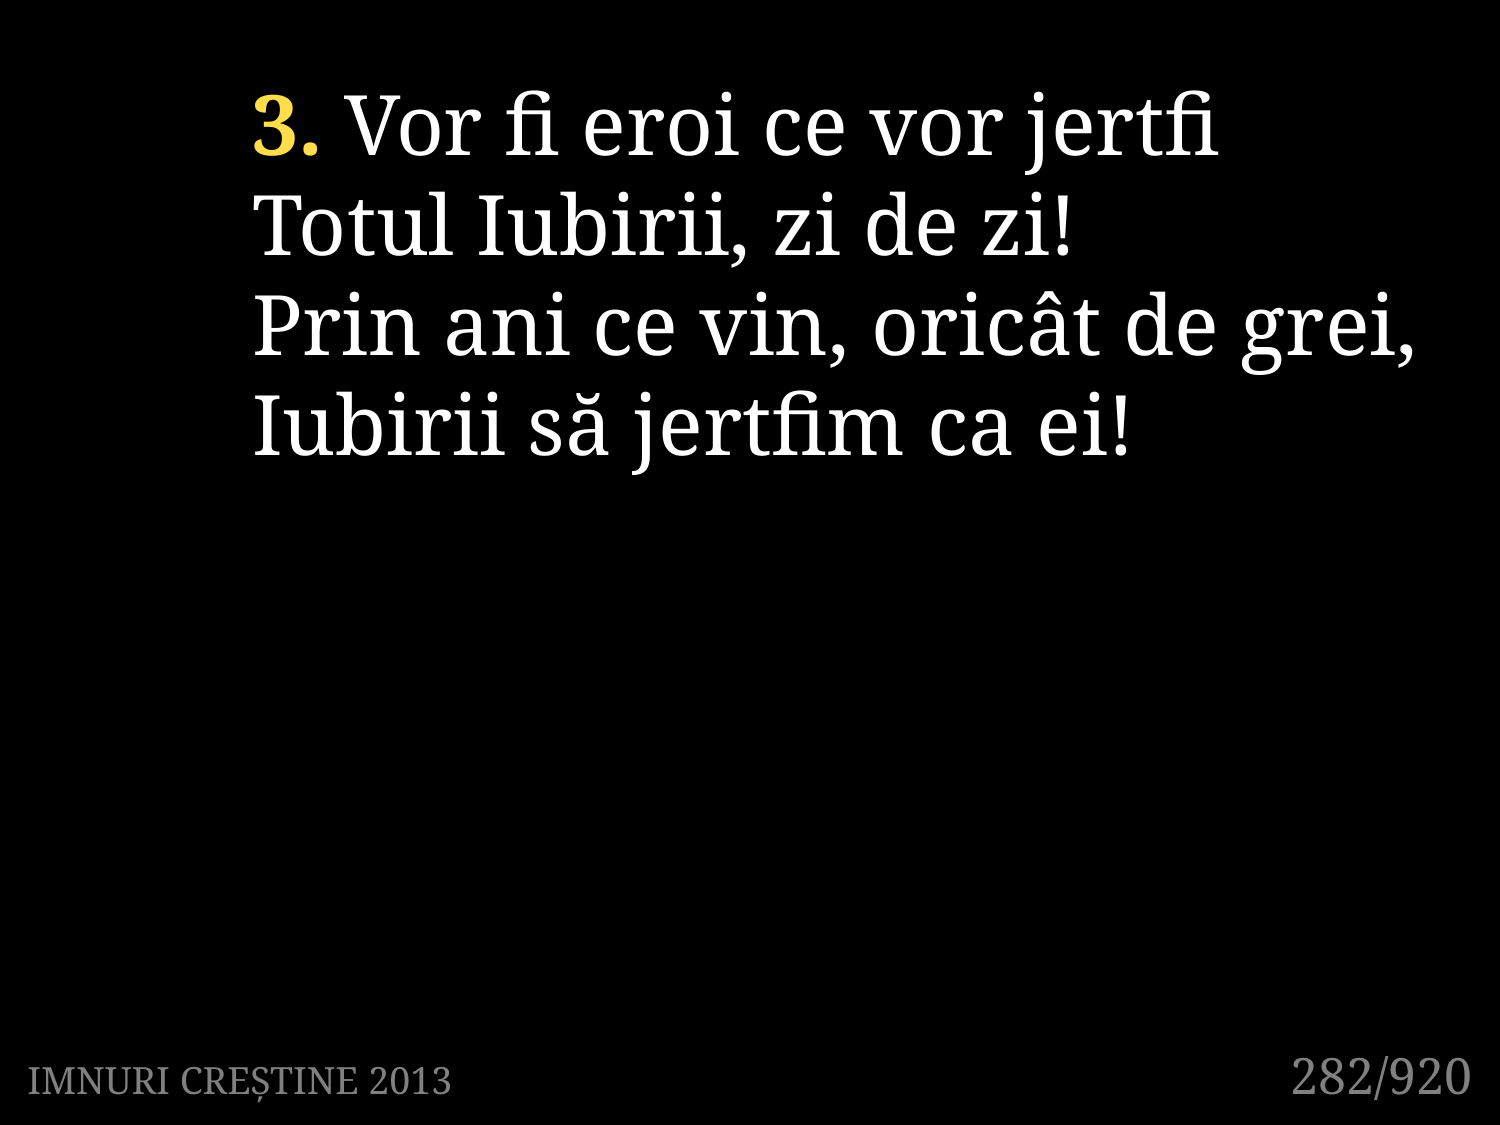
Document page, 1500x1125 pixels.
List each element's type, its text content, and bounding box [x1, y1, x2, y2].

text_box 3. Vor fi eroi ce vor jertfi Totul Iubirii, zi de zi! Prin ani ce vin, oricât de grei, Iubirii să jertfim ca ei! [237, 64, 1500, 480]
text_box 282/920 [637, 1037, 1488, 1113]
text_box IMNURI CREȘTINE 2013 [12, 1049, 637, 1110]
